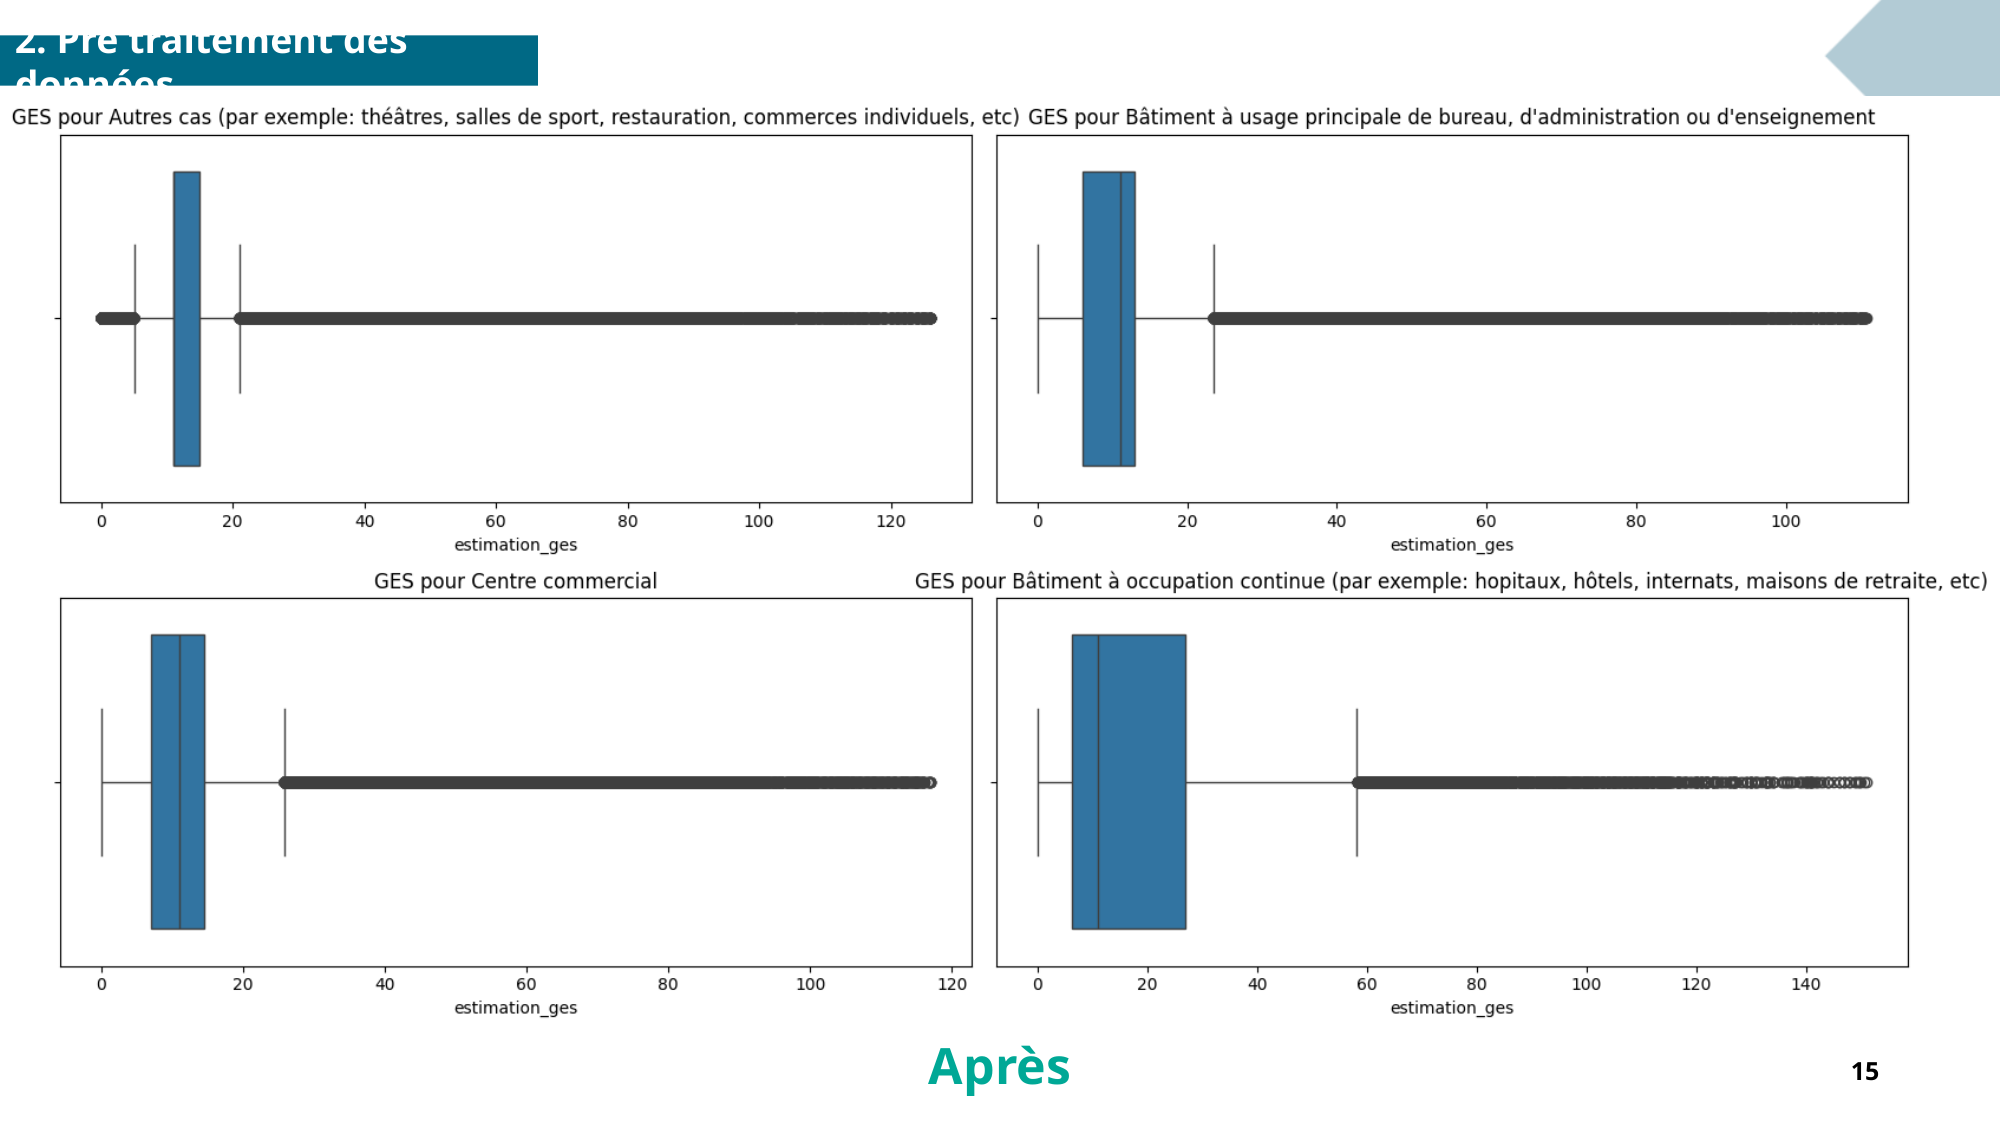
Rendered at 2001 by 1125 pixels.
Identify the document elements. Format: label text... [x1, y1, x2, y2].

picture [0, 0, 2000, 1030]
slide_number 15 [1444, 1042, 1895, 1103]
text_box Après [914, 1030, 1086, 1102]
text_box 2. Pré traitement des données [0, 34, 540, 87]
